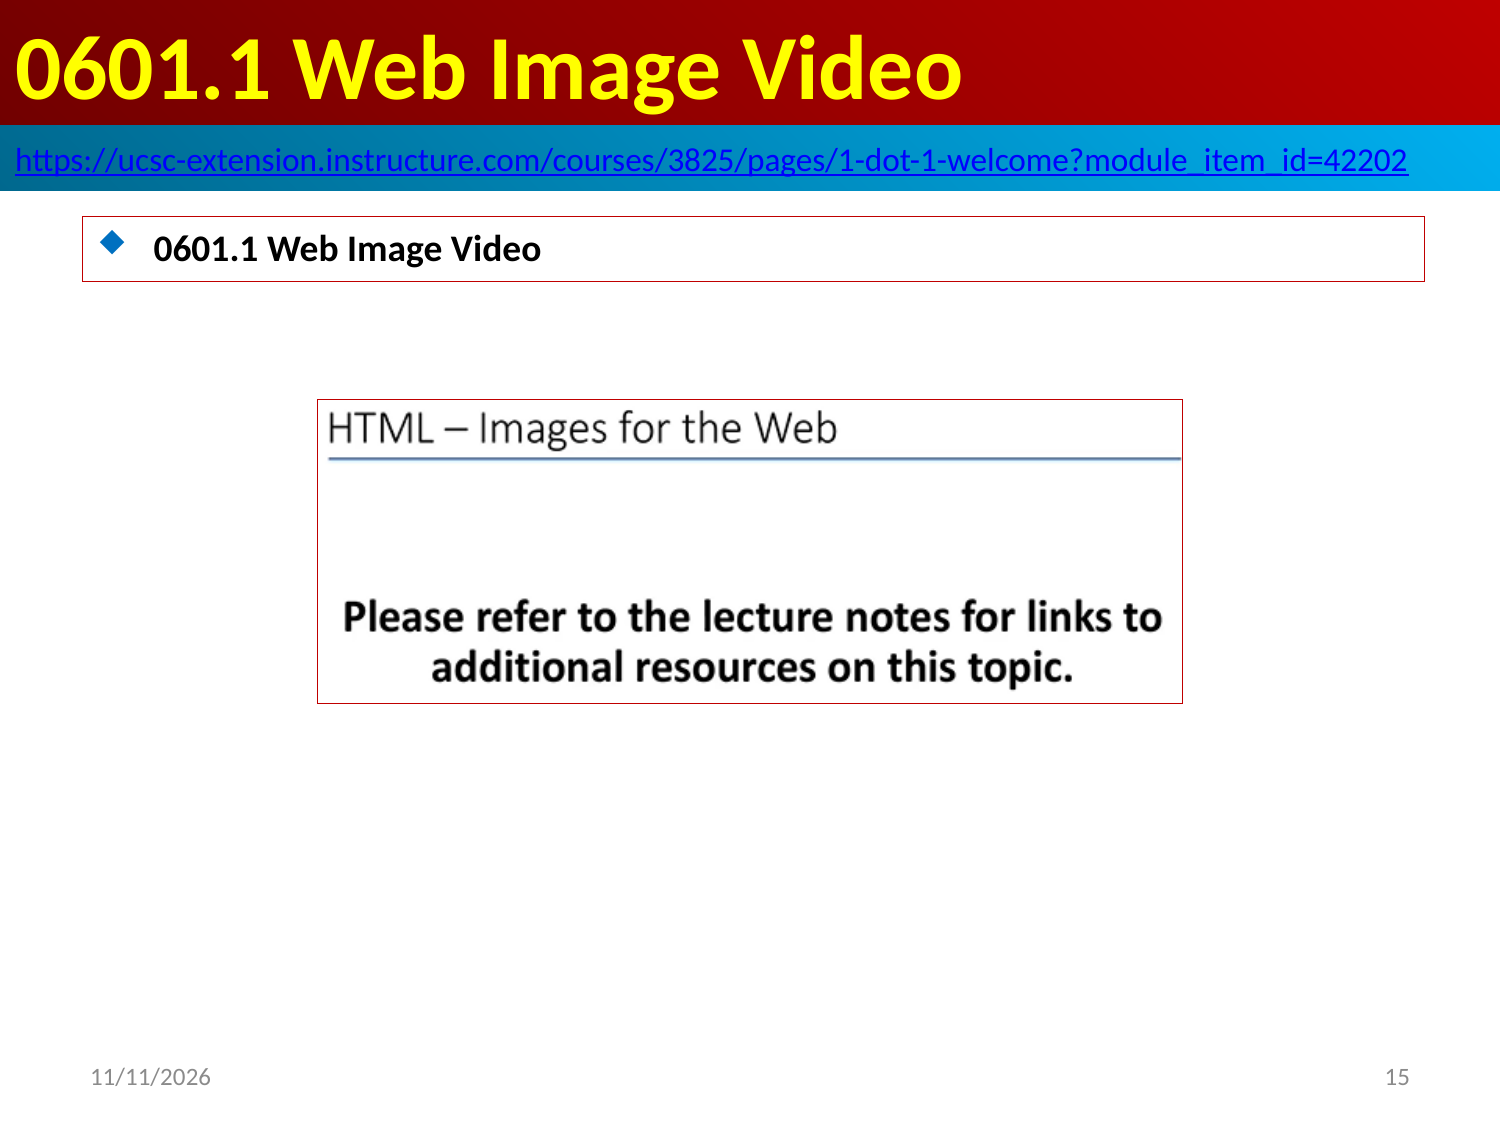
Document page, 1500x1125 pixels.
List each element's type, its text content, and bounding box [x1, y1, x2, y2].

slide_number 15 [1074, 1042, 1425, 1109]
picture [316, 398, 1183, 704]
title 0601.1 Web Image Video [0, 0, 1500, 125]
text_box [119, 52, 183, 109]
subtitle 0601.1 Web Image Video [82, 216, 1425, 282]
text_box https://ucsc-extension.instructure.com/courses/3825/pages/1-dot-1-welcome?module_item_id=42202 [0, 125, 1500, 191]
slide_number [75, 1042, 425, 1109]
